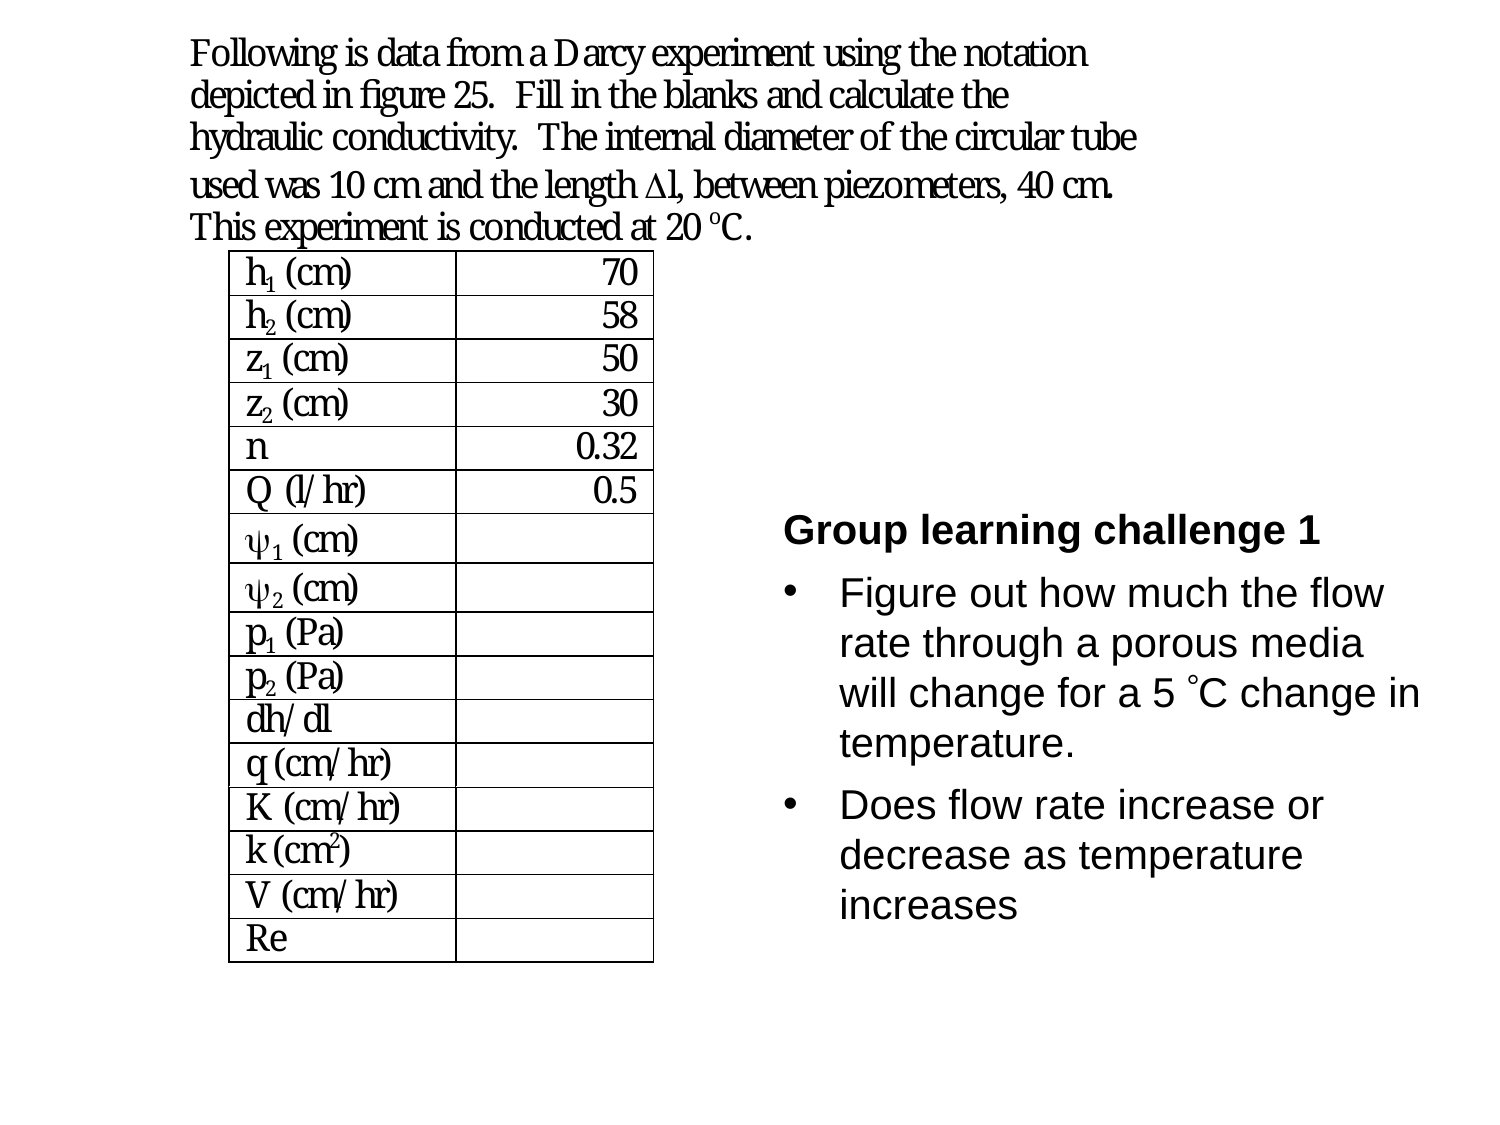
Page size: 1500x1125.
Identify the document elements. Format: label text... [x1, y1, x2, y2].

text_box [114, 34, 1162, 1051]
text_box Group learning challenge 1 Figure out how much the flow rate through a porous media will change for a 5 C change in temperature. Does flow rate increase or decrease as temperature increases [1166, 495, 1449, 936]
